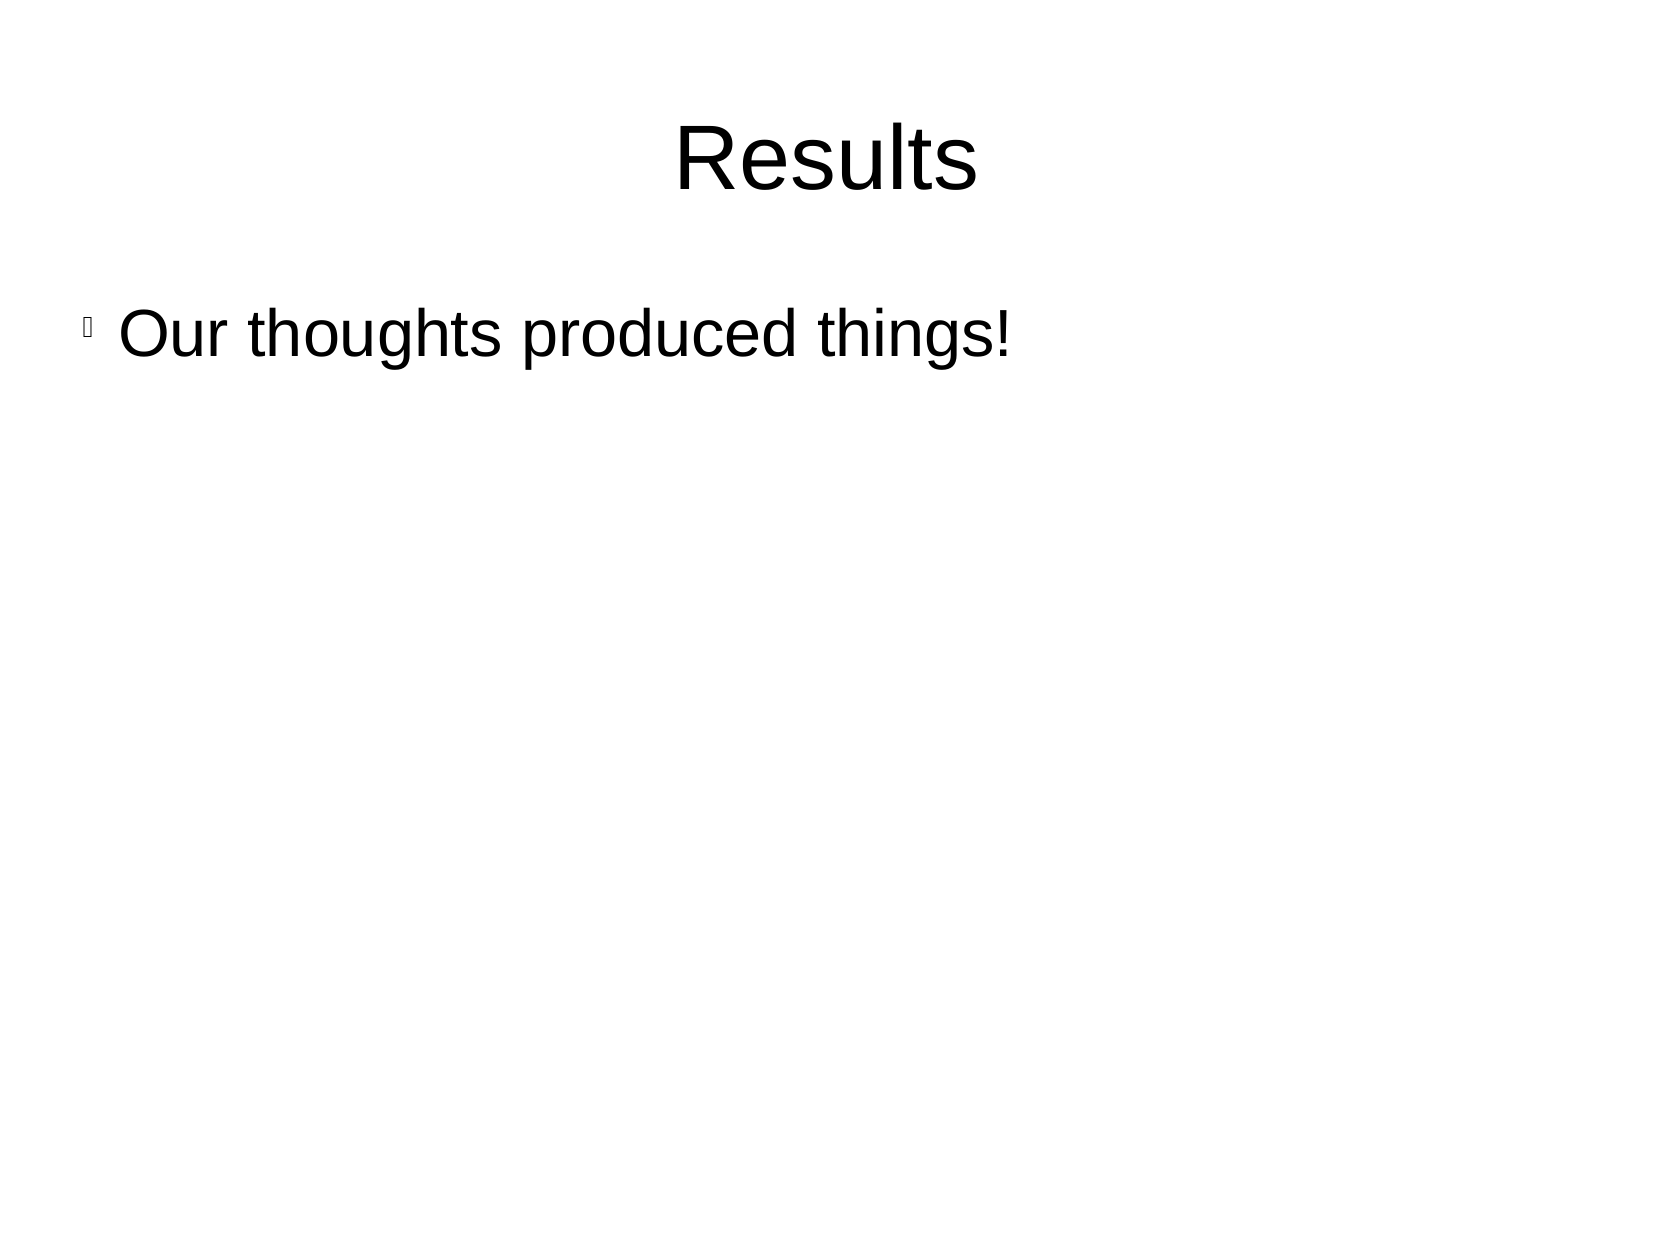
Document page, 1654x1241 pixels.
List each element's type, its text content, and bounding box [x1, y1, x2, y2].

text_box Results [82, 49, 1571, 257]
text_box Our thoughts produced things! [82, 290, 1571, 1010]
